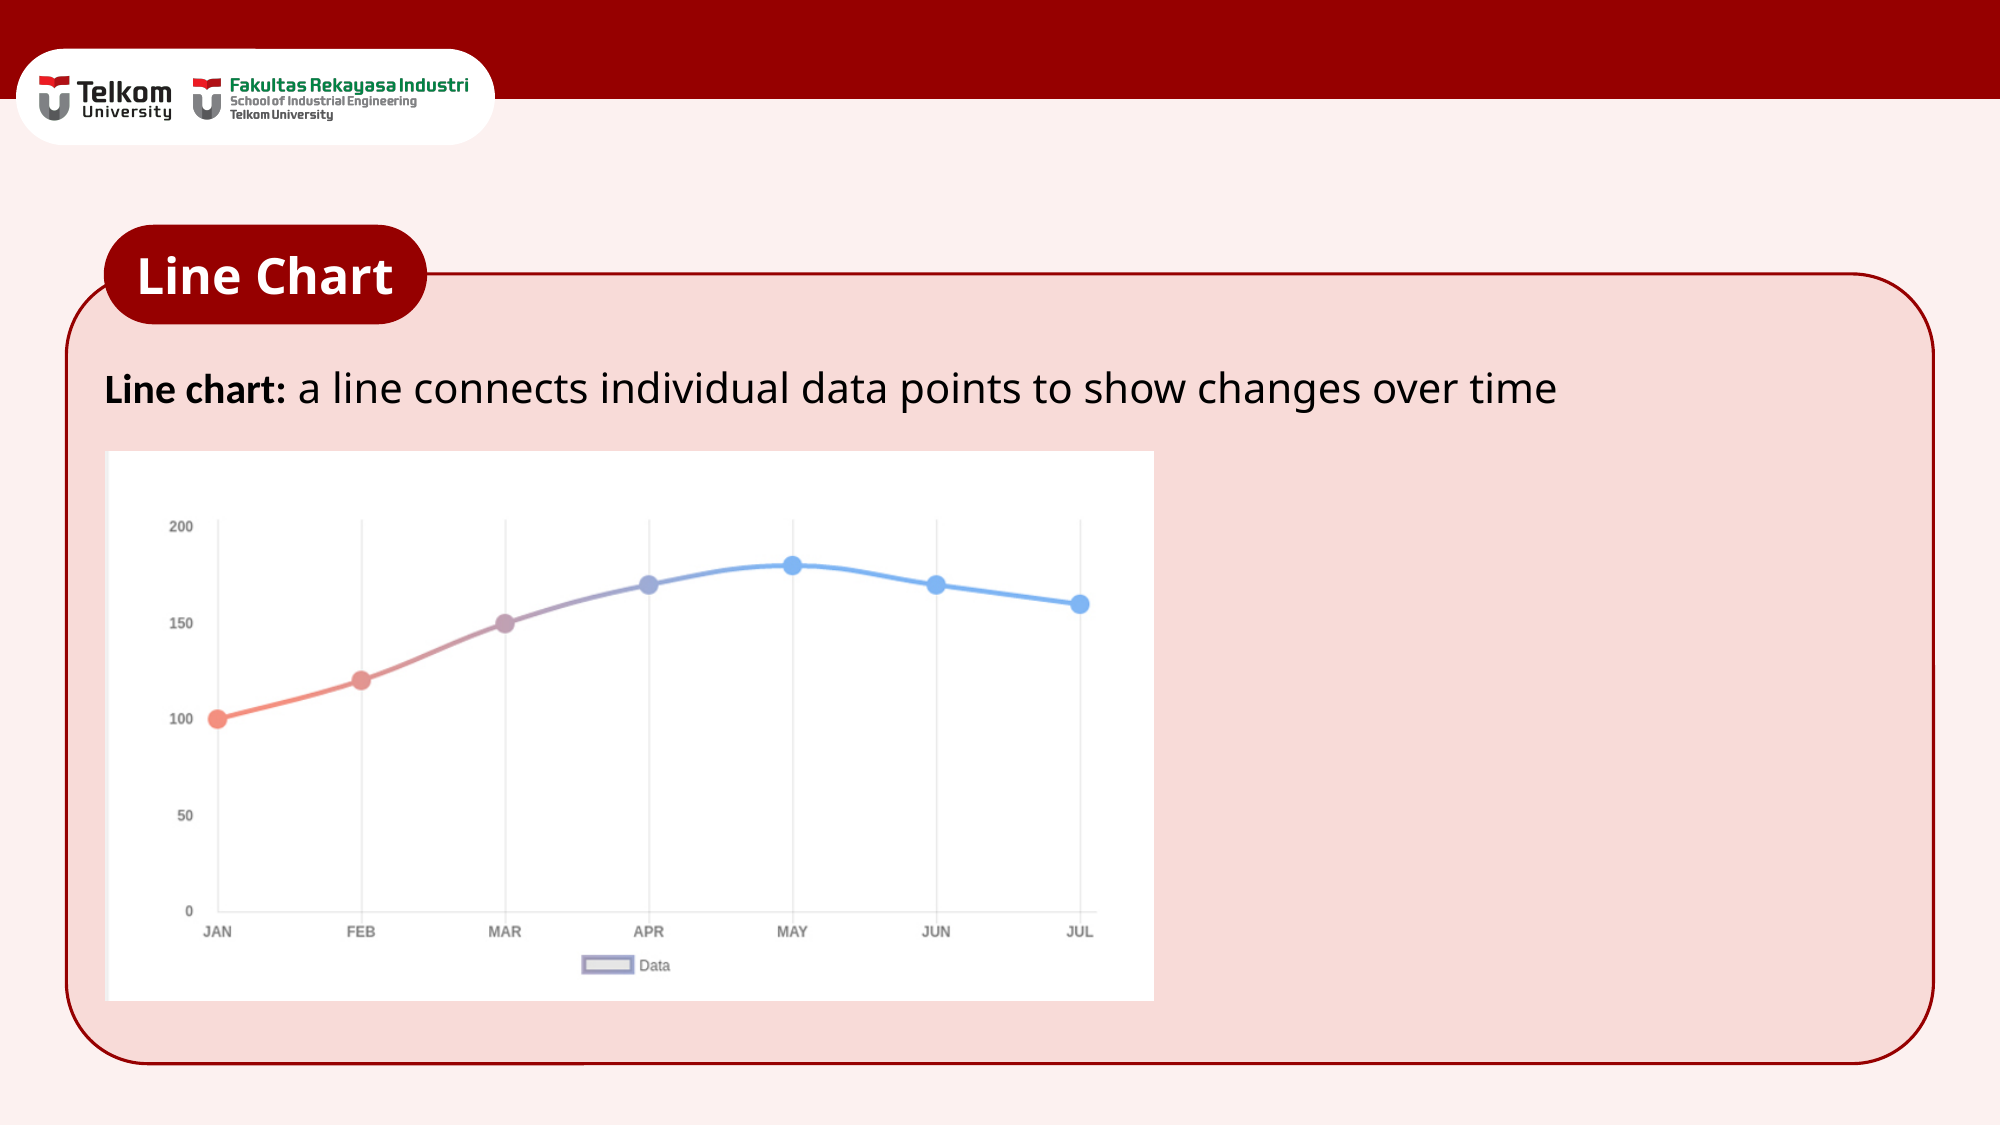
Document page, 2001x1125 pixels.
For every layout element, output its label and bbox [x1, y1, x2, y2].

text_box [0, 0, 2000, 99]
picture [104, 450, 1155, 1001]
text_box [65, 225, 1934, 1065]
text_box [15, 48, 496, 146]
